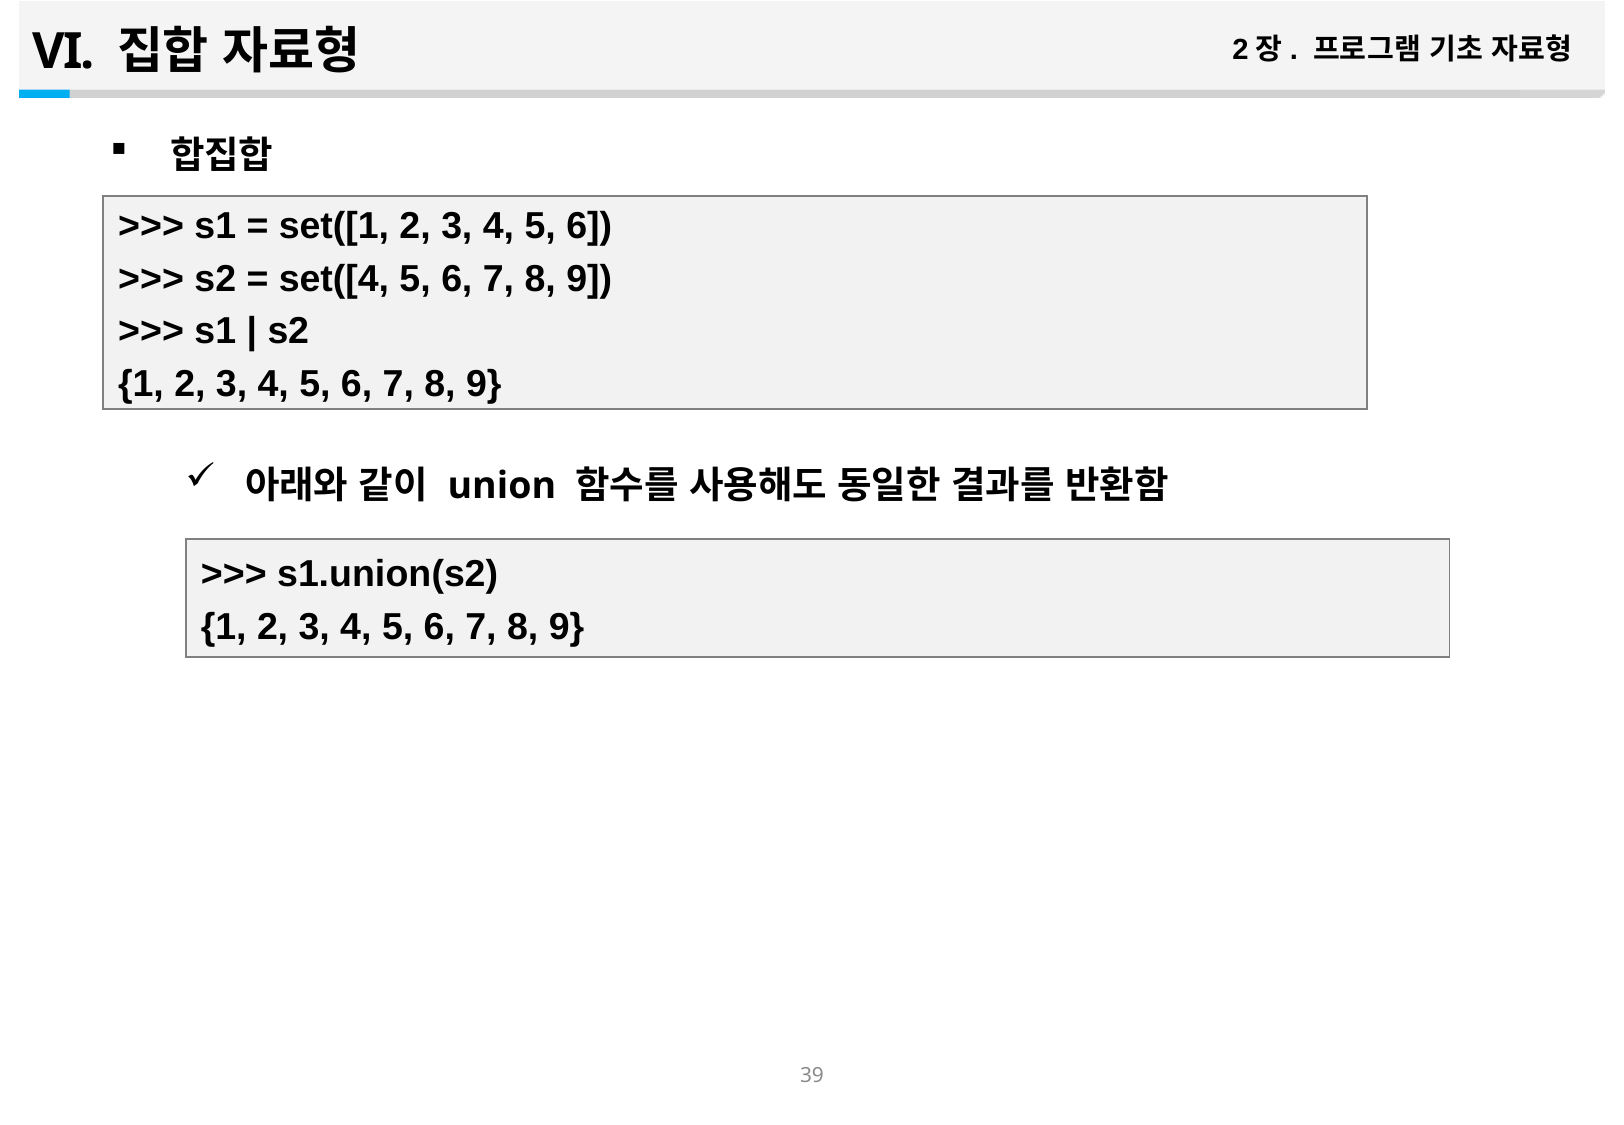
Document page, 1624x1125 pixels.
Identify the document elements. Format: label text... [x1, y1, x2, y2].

list 집합 자료형 [17, 11, 1167, 85]
text_box >>> s1.union(s2) {1, 2, 3, 4, 5, 6, 7, 8, 9} [185, 538, 1450, 657]
slide_number 38 [622, 1045, 1002, 1106]
text_box 합집합 아래와 같이 union 함수를 사용해도 동일한 결과를 반환함 [20, 123, 1602, 843]
text_box >>> s1 = set([1, 2, 3, 4, 5, 6]) >>> s2 = set([4, 5, 6, 7, 8, 9]) >>> s1 | s2 {1, 2, 3, 4, 5, 6, 7, 8, 9} [103, 196, 1368, 409]
text_box 2장. 프로그램 기초 자료형 [1217, 22, 1596, 73]
picture [19, 1, 1605, 98]
